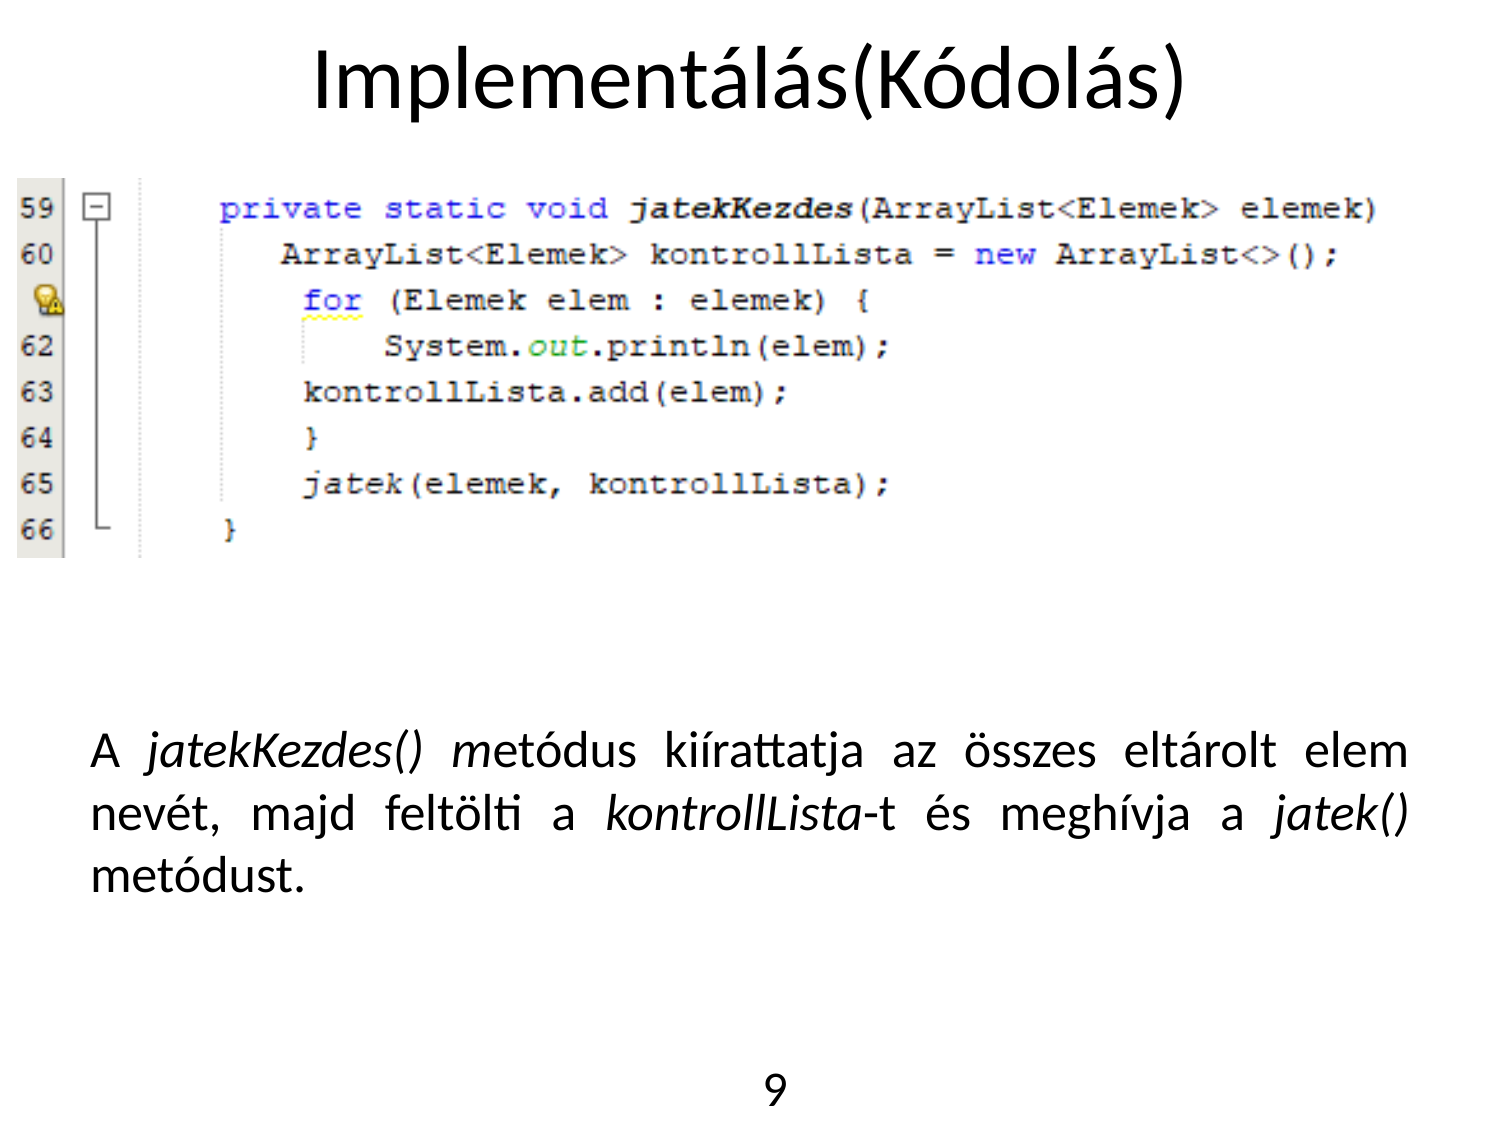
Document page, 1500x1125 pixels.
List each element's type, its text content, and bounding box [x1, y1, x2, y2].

text_box Implementálás(Kódolás) [0, 11, 1500, 134]
picture [16, 178, 1409, 559]
title A jatekKezdes() metódus kiírattatja az összes eltárolt elem nevét, majd feltölti a kontrollLista-t és meghívja a jatek() metódust. [75, 600, 1425, 1018]
text_box 9 [535, 1058, 1014, 1115]
